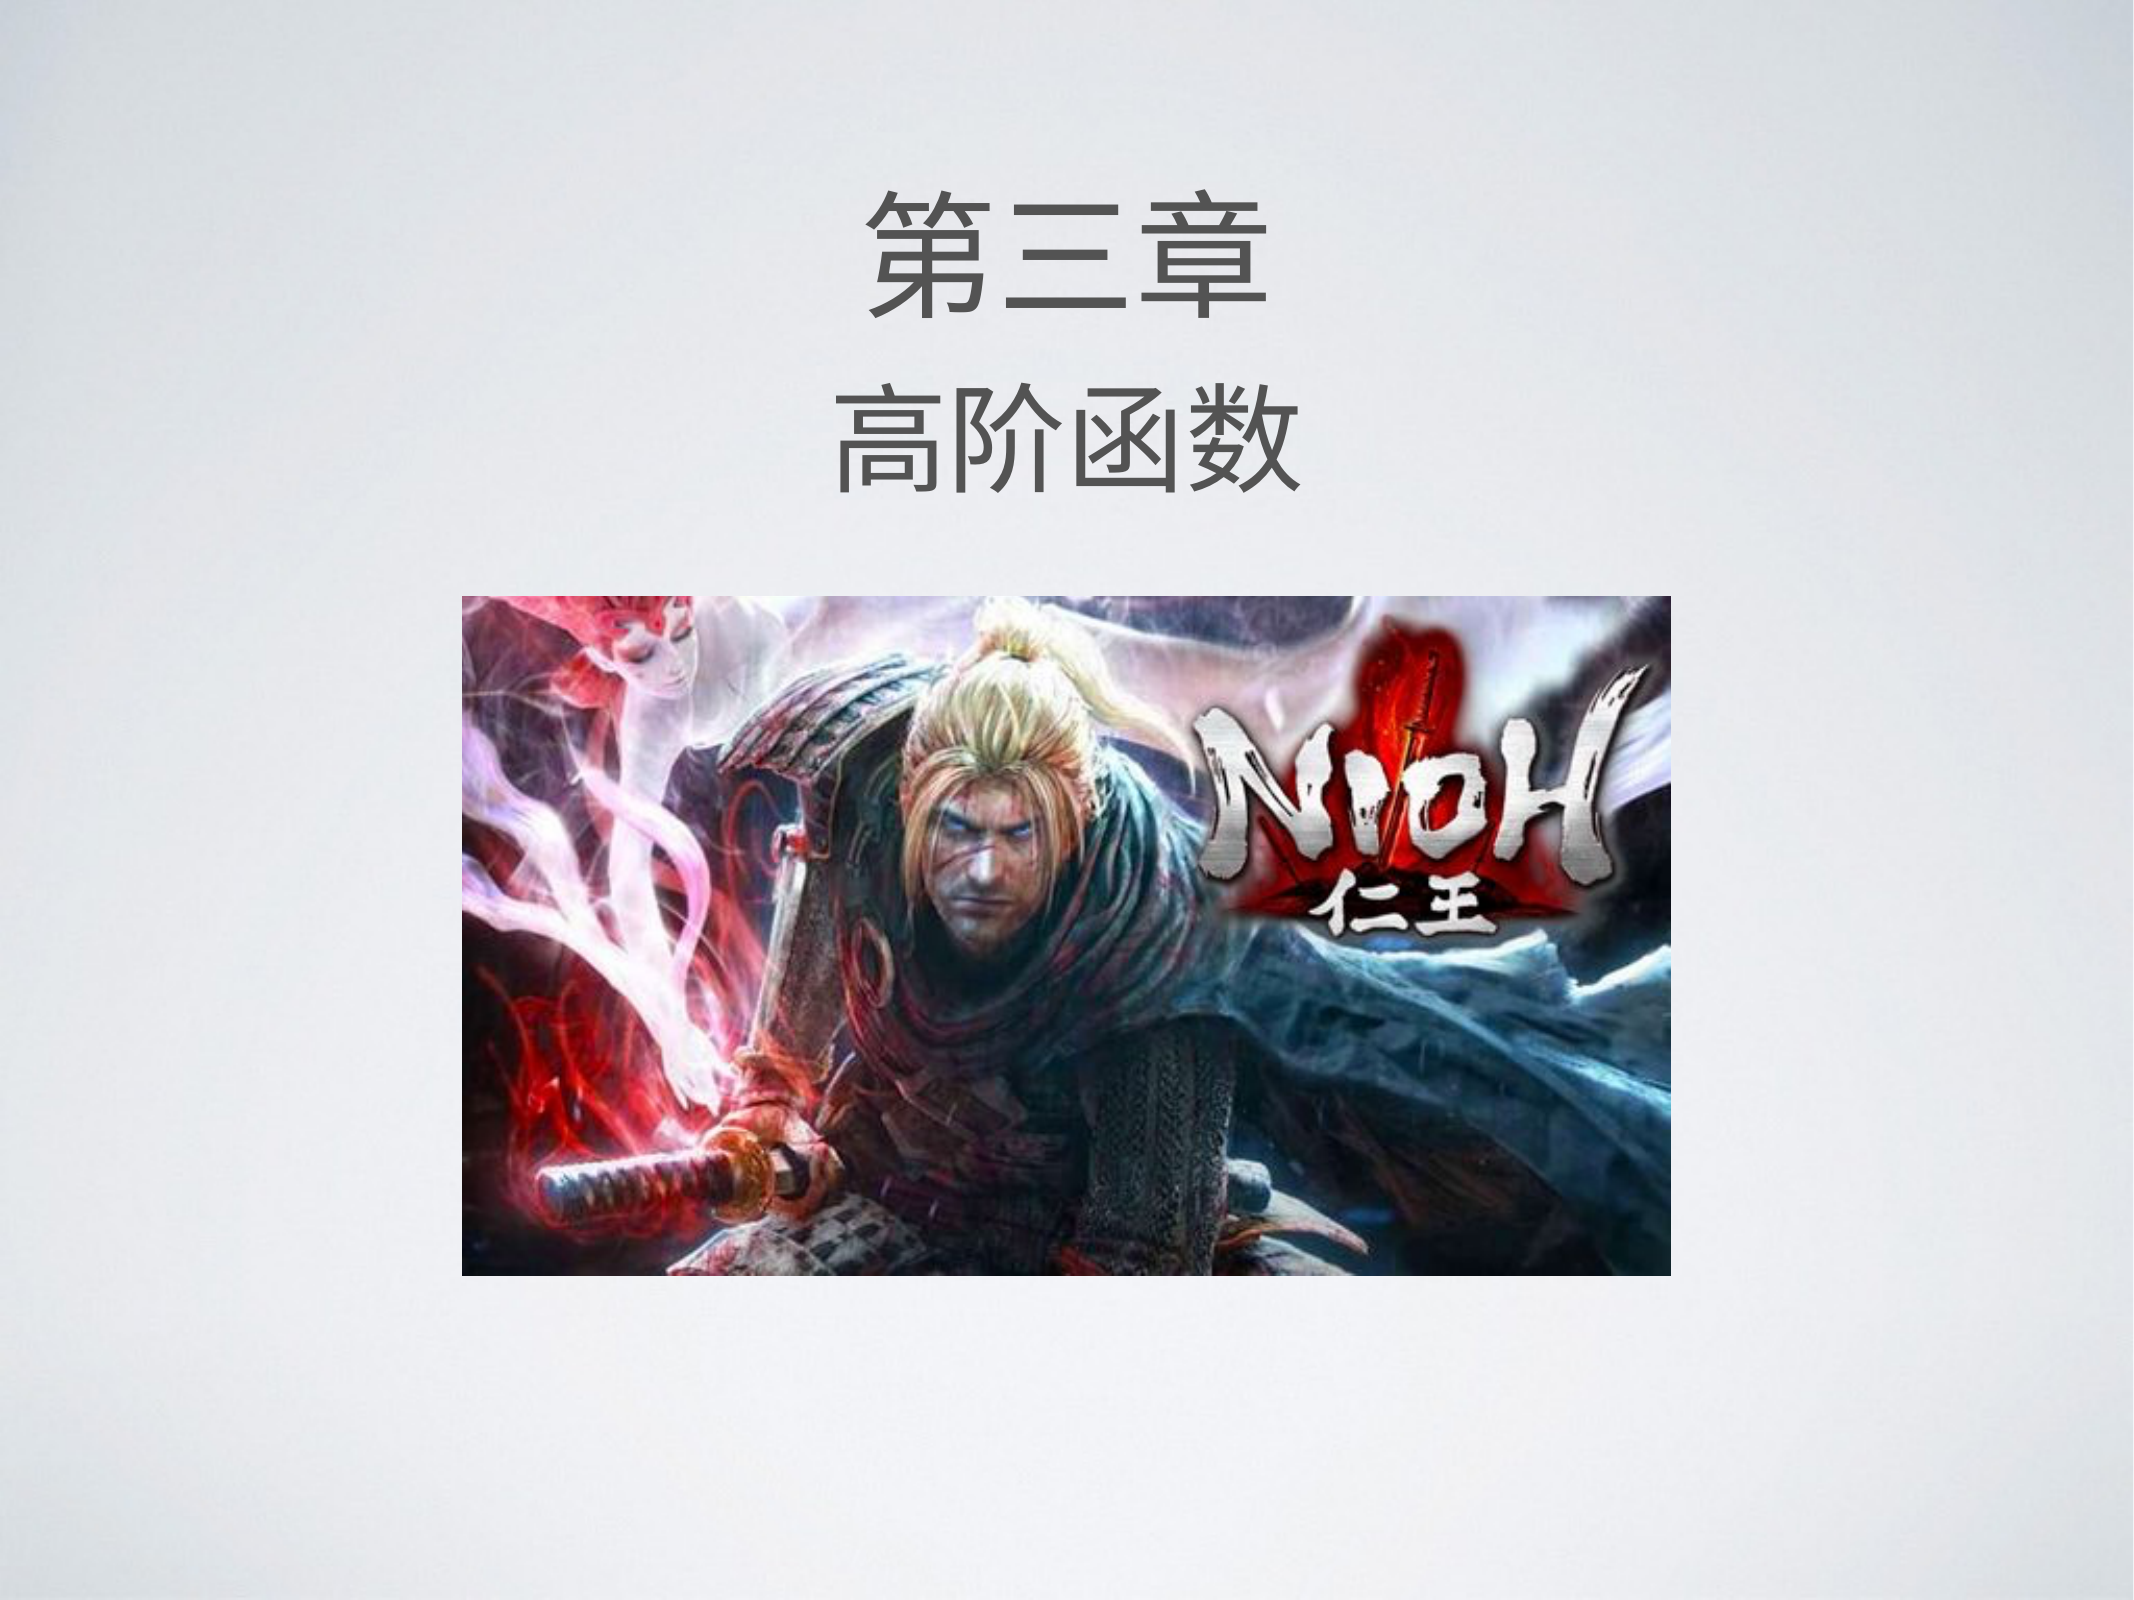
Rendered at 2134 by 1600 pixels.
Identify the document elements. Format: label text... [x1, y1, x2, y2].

title 第三章 [207, 146, 1926, 355]
list 高阶函数 [207, 355, 1926, 543]
picture [0, 0, 2134, 1600]
